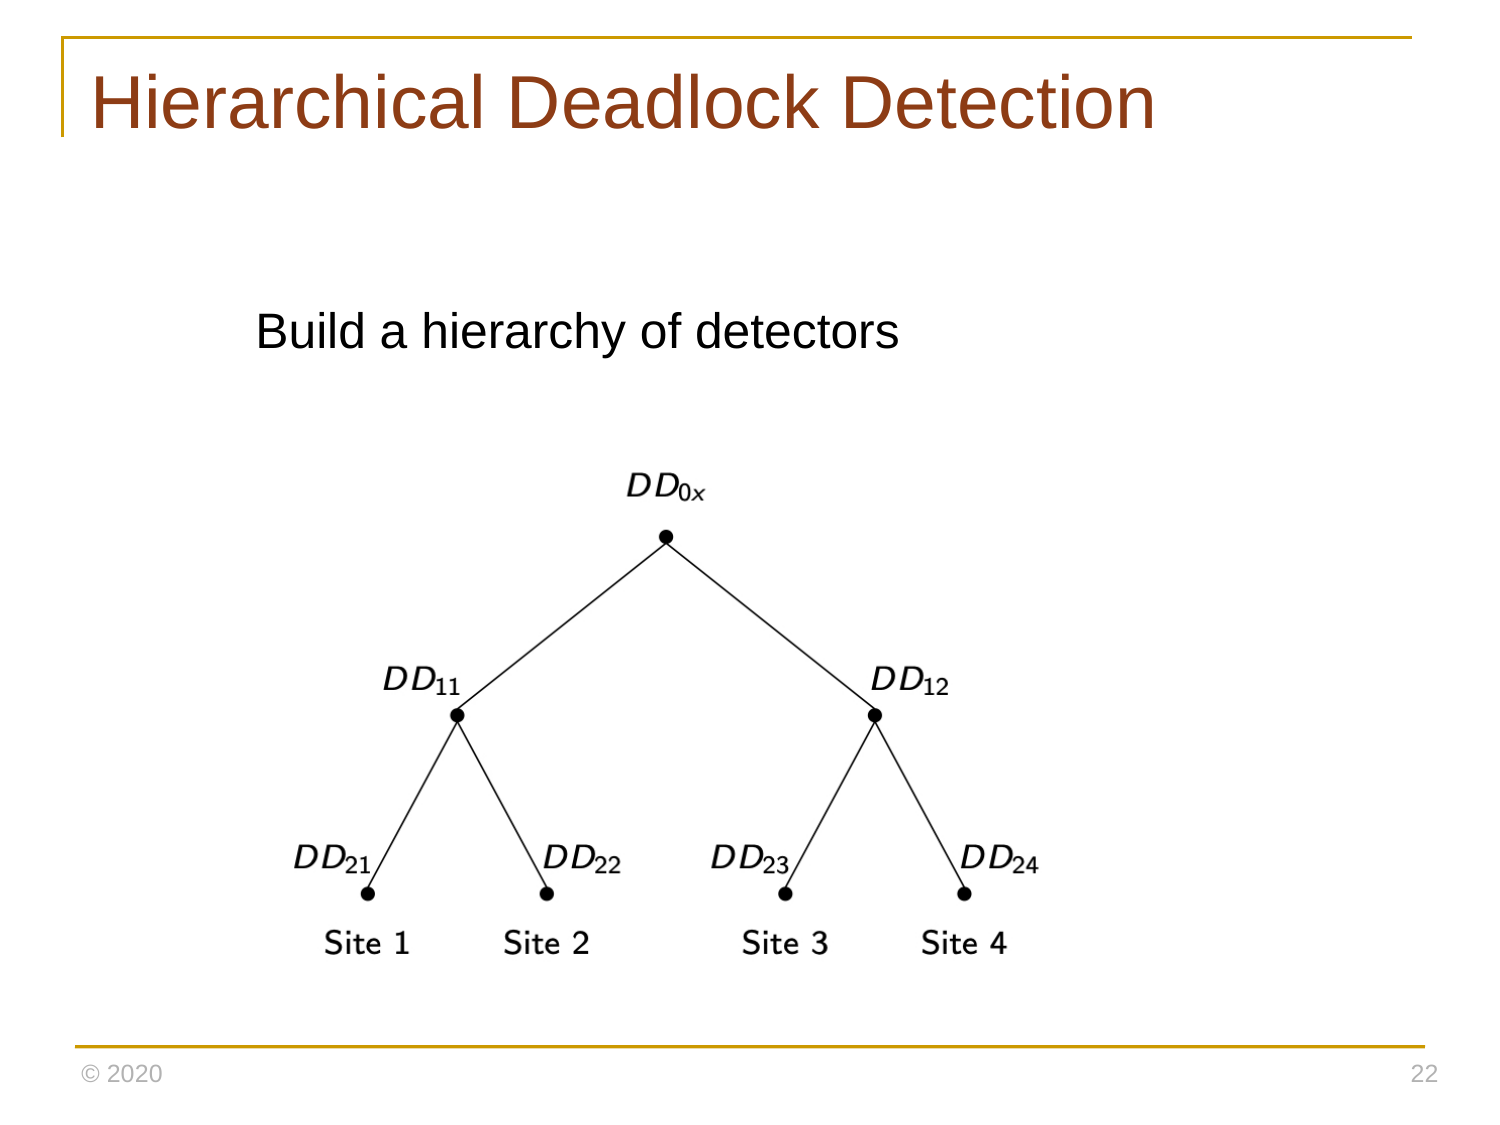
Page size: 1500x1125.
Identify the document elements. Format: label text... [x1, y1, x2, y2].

picture [277, 429, 1070, 965]
title Hierarchical Deadlock Detection [74, 45, 1426, 233]
text_box Build a hierarchy of detectors [245, 293, 911, 363]
footer © 2020 [66, 1042, 573, 1103]
slide_number 22 [1116, 1042, 1454, 1103]
